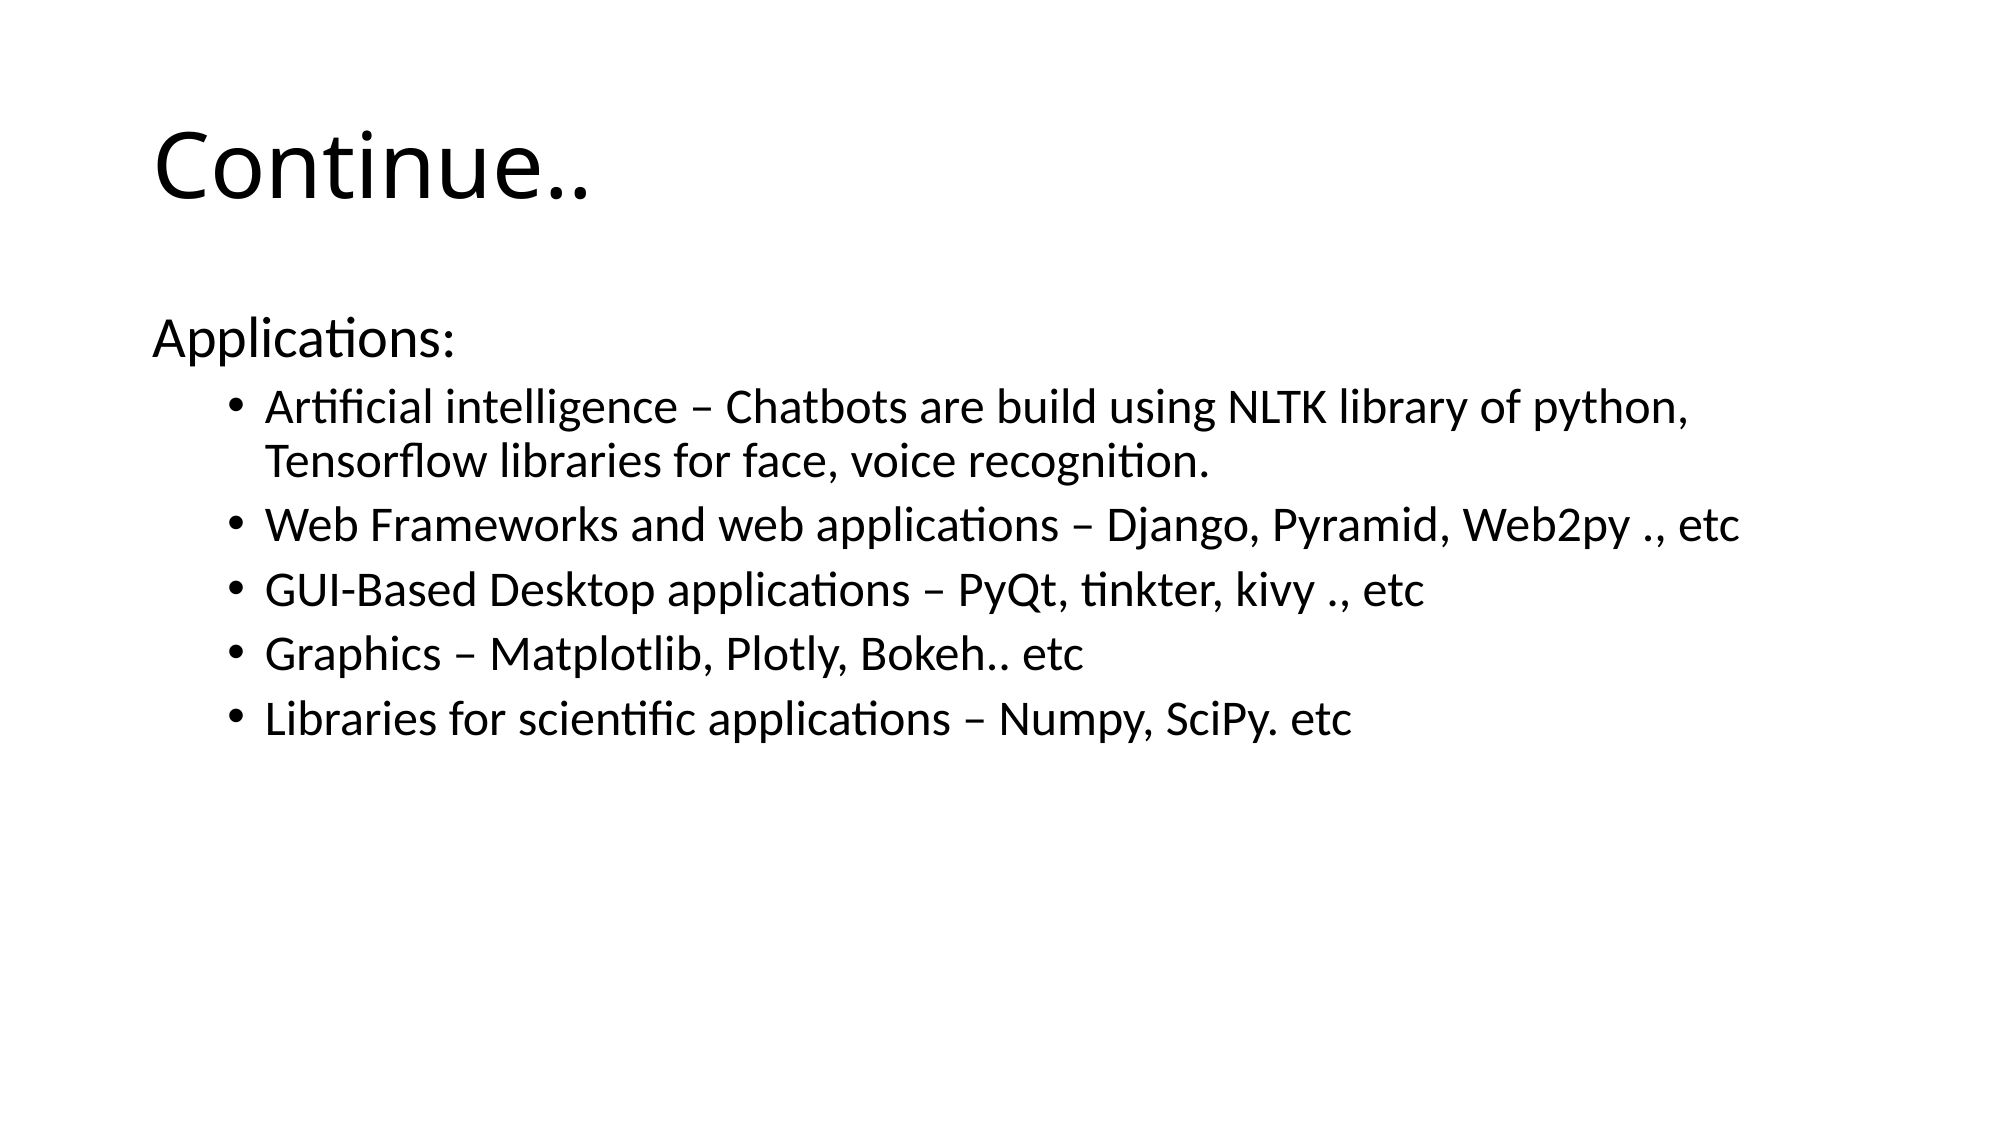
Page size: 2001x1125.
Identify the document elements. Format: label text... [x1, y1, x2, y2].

list Applications: Artificial intelligence – Chatbots are build using NLTK library of python, Tensorflow libraries for face, voice recognition. Web Frameworks and web applications – Django, Pyramid, Web2py ., etc GUI-Based Desktop applications – PyQt, tinkter, kivy ., etc Graphics – Matplotlib, Plotly, Bokeh.. etc Libraries for scientific applications – Numpy, SciPy. etc [137, 299, 1863, 1014]
title Continue.. [137, 59, 1863, 278]
